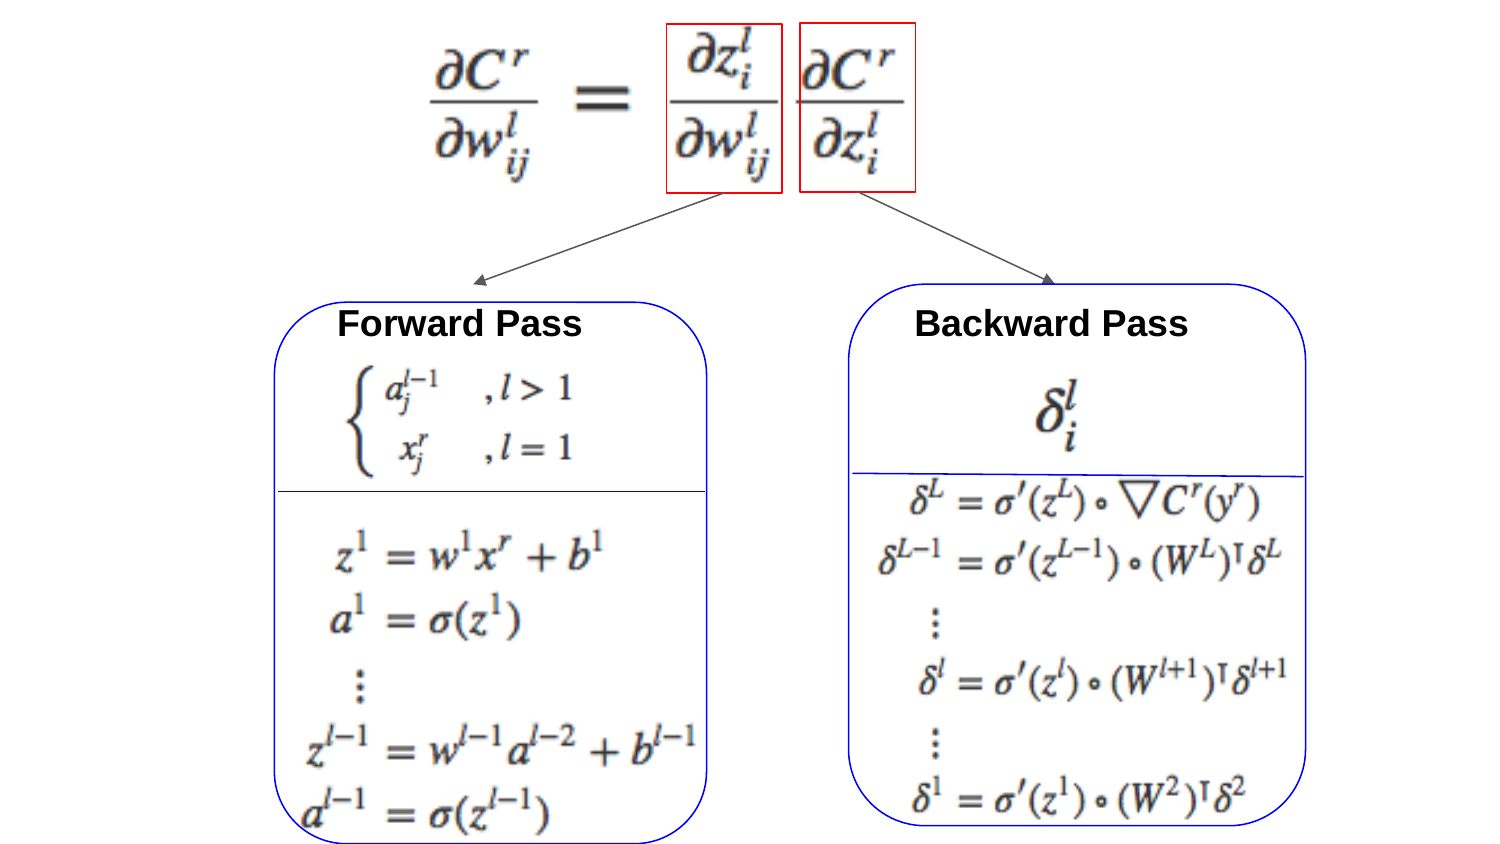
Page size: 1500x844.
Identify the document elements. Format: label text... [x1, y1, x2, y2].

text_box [857, 191, 1056, 285]
picture [205, 523, 741, 844]
text_box [848, 284, 1306, 461]
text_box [472, 192, 725, 285]
picture [825, 360, 1328, 844]
picture [407, 22, 929, 193]
text_box [274, 302, 707, 522]
picture [316, 349, 593, 491]
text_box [852, 473, 1304, 477]
text_box Forward Pass [322, 284, 625, 306]
